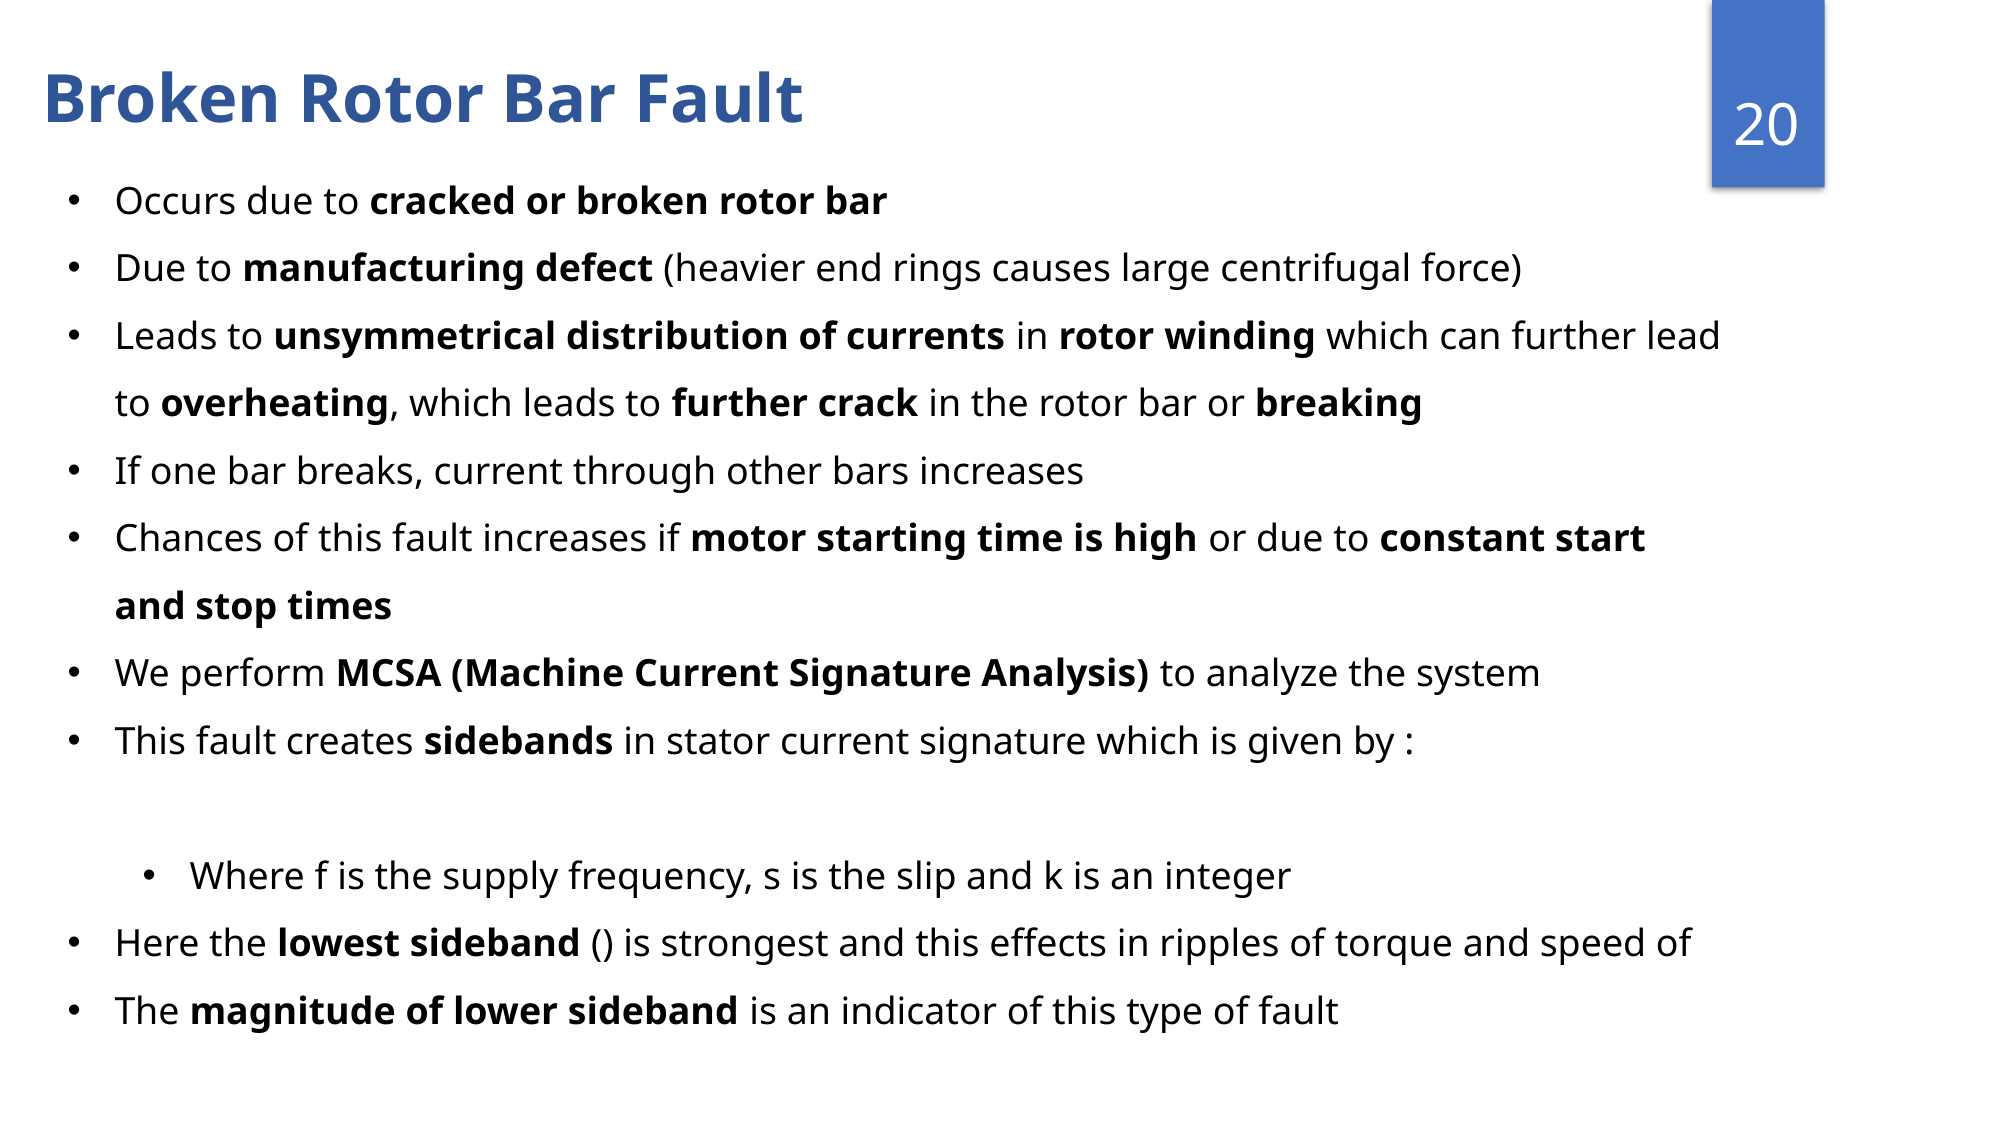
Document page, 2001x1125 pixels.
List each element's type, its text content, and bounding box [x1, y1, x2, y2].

text_box Broken Rotor Bar Fault [27, 48, 820, 144]
slide_number 20 [1698, 48, 1836, 175]
